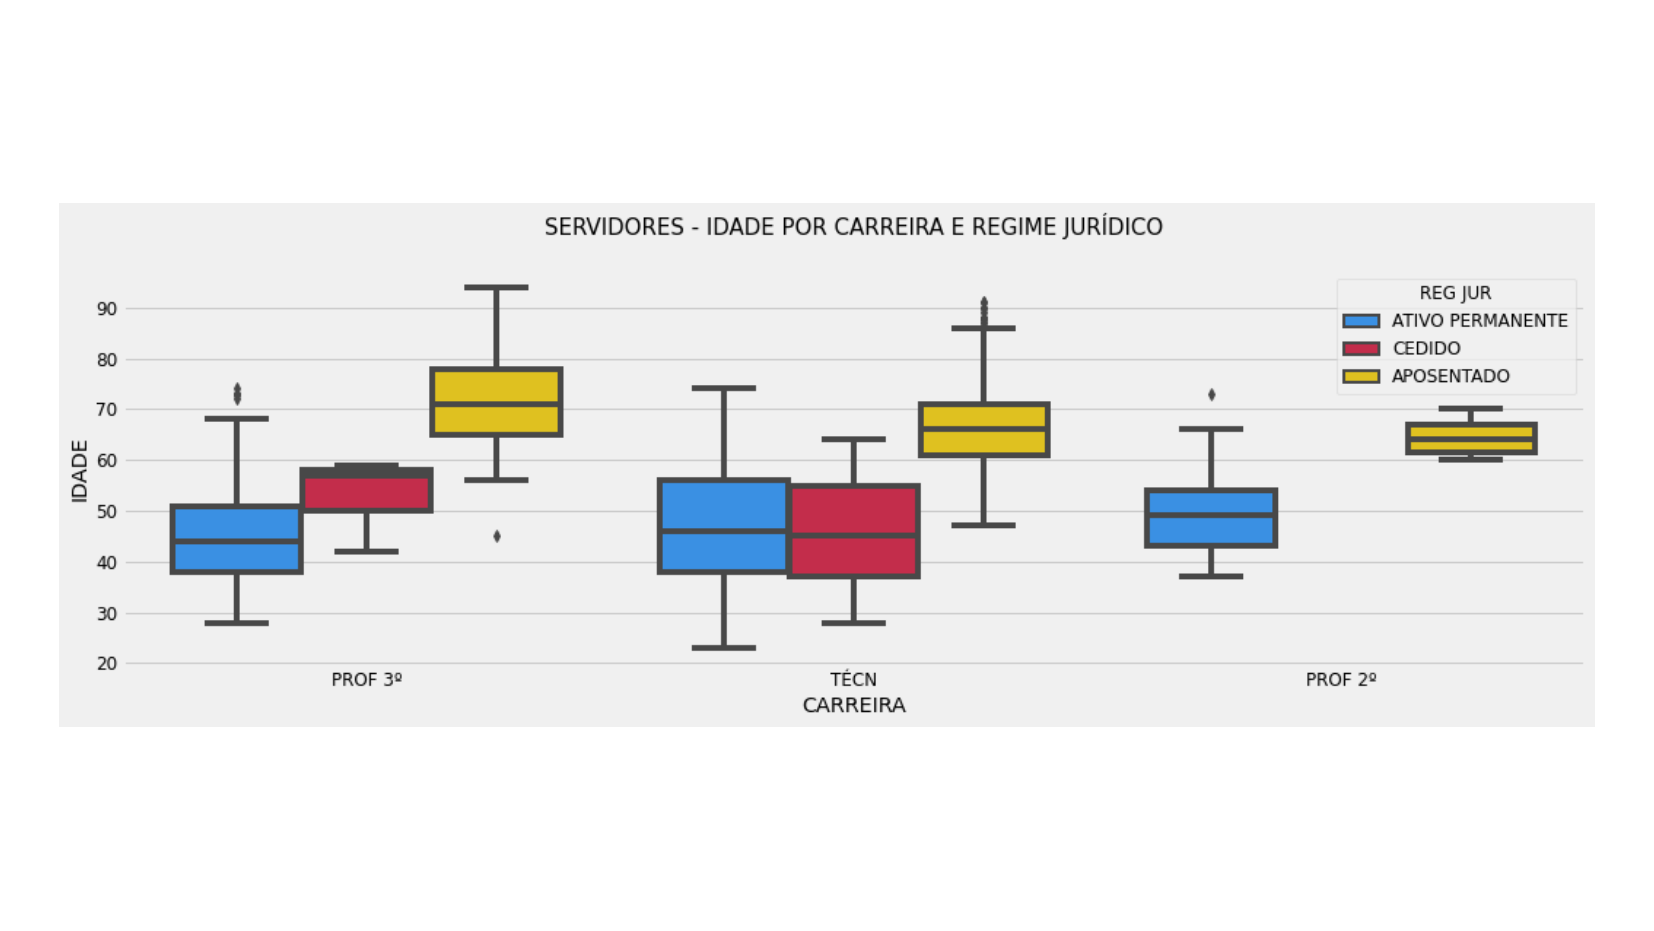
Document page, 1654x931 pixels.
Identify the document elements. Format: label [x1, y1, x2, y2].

picture [58, 203, 1595, 727]
